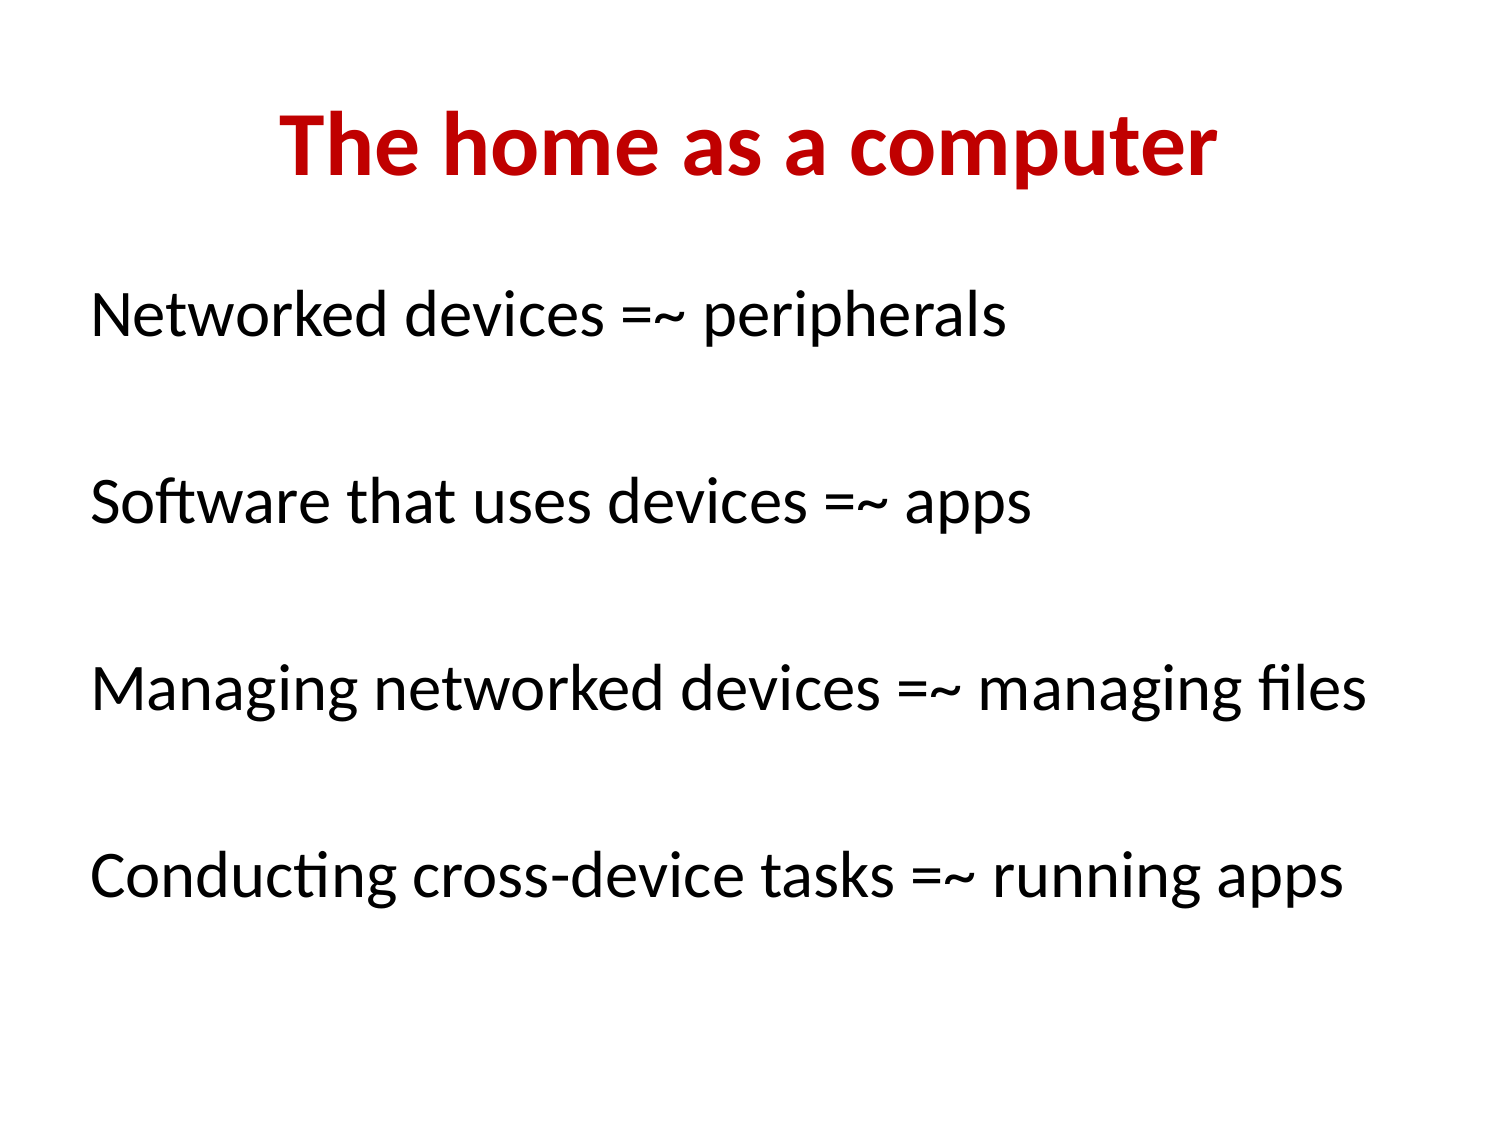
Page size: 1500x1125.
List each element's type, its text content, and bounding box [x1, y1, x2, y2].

list Networked devices =~ peripherals Software that uses devices =~ apps Managing networked devices =~ managing files Conducting cross-device tasks =~ running apps [75, 262, 1425, 1005]
title The home as a computer [75, 45, 1425, 233]
